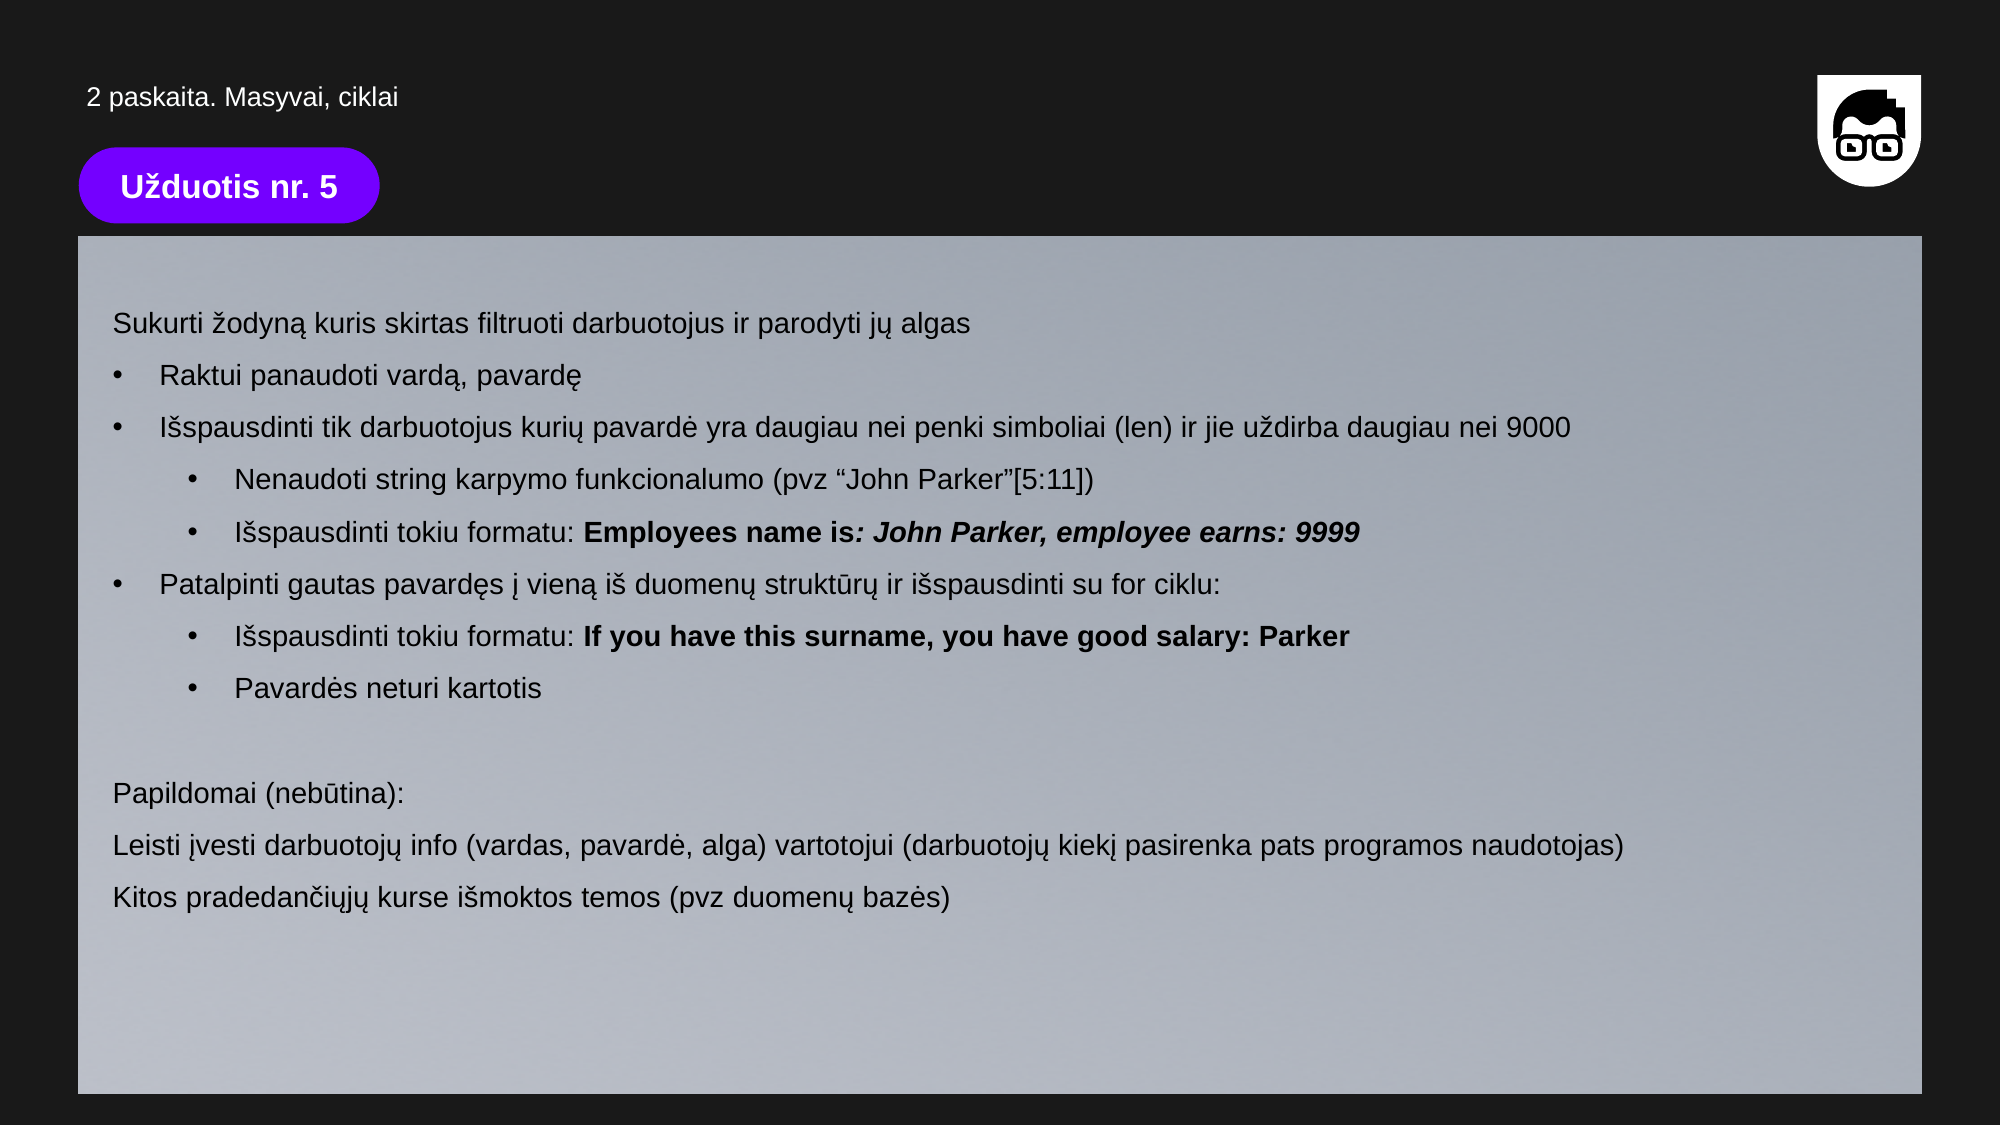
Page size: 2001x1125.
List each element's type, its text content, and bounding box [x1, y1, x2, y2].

text_box 2 paskaita. Masyvai, ciklai [78, 75, 1000, 120]
picture [78, 236, 1922, 1095]
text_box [78, 147, 380, 224]
